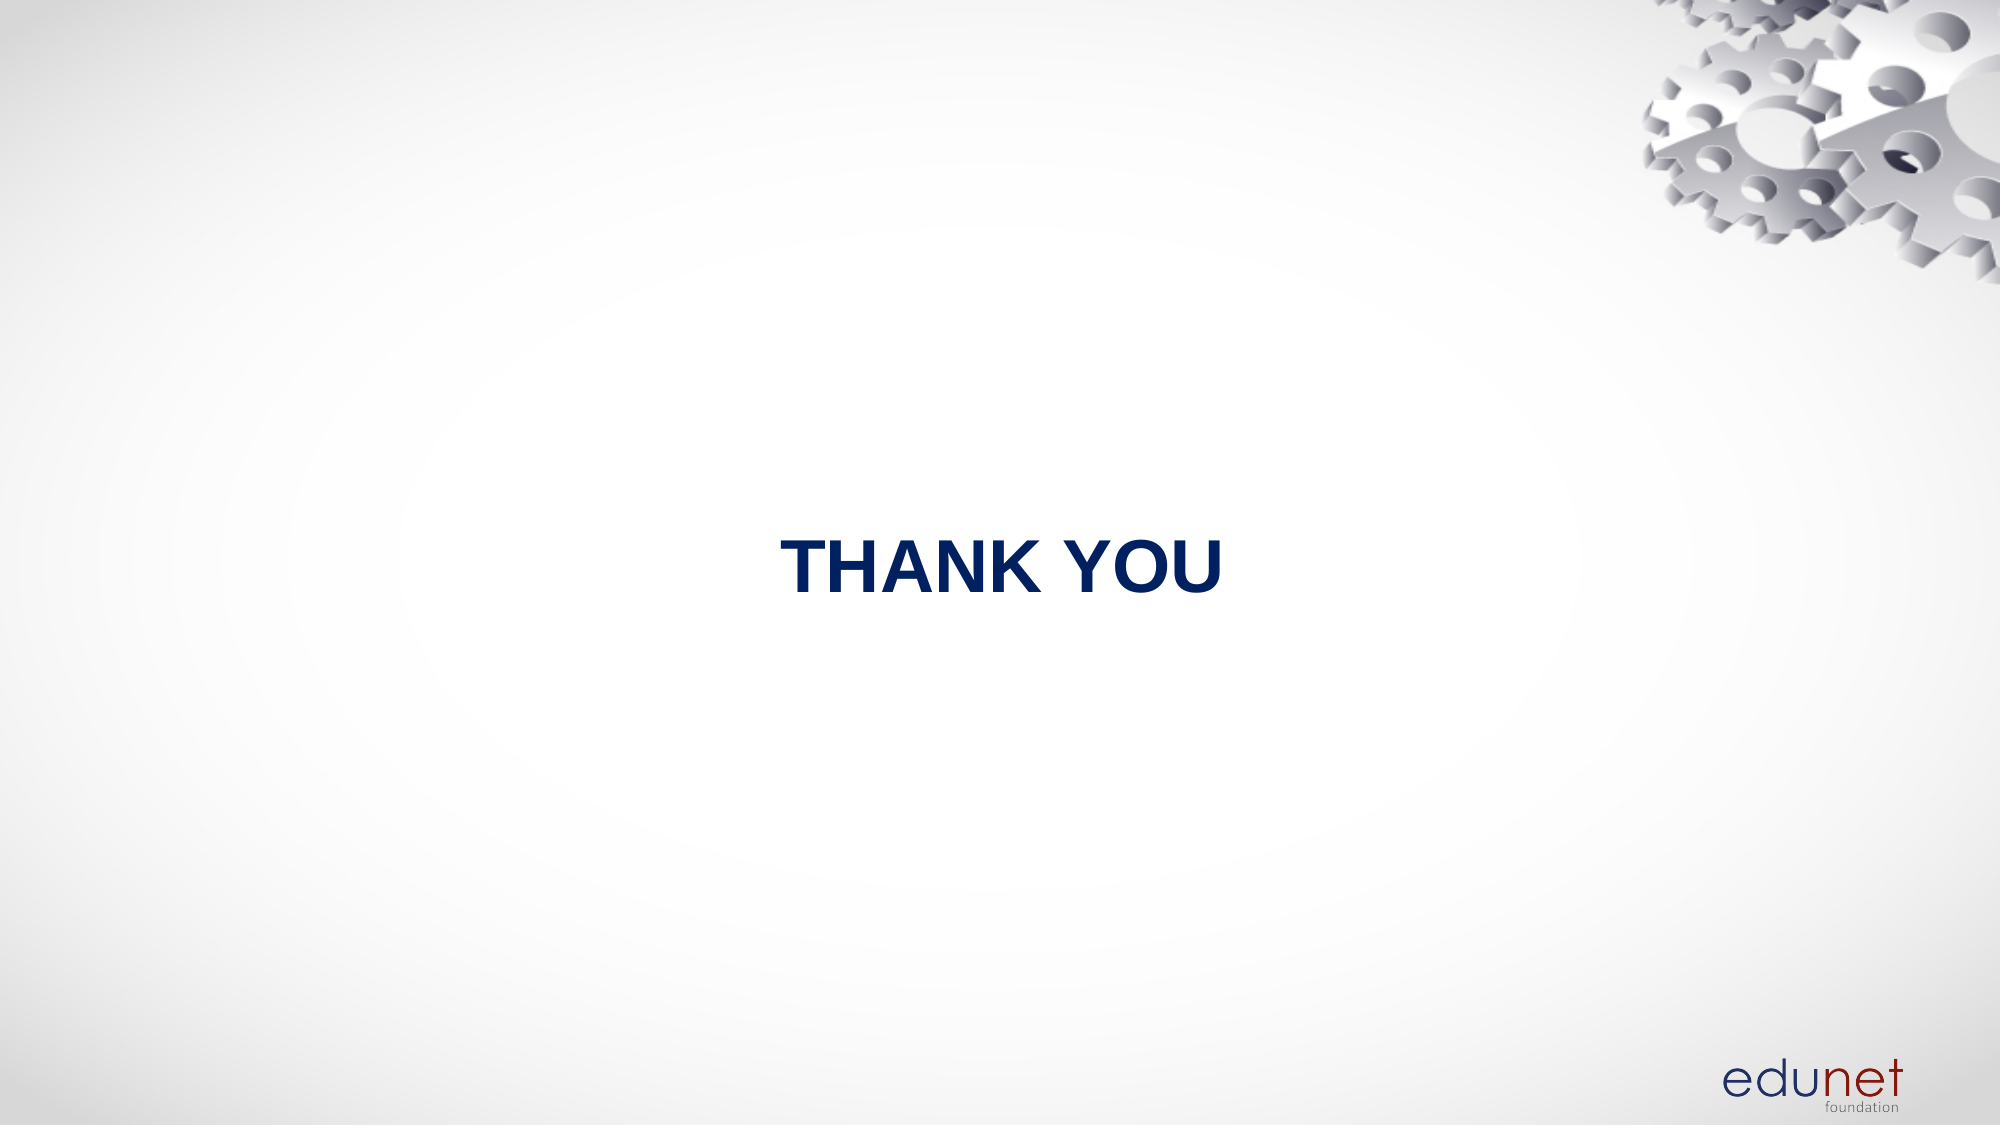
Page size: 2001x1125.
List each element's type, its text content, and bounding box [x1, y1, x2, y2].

title THANK YOU [239, 453, 1766, 672]
picture [0, 0, 2000, 1125]
